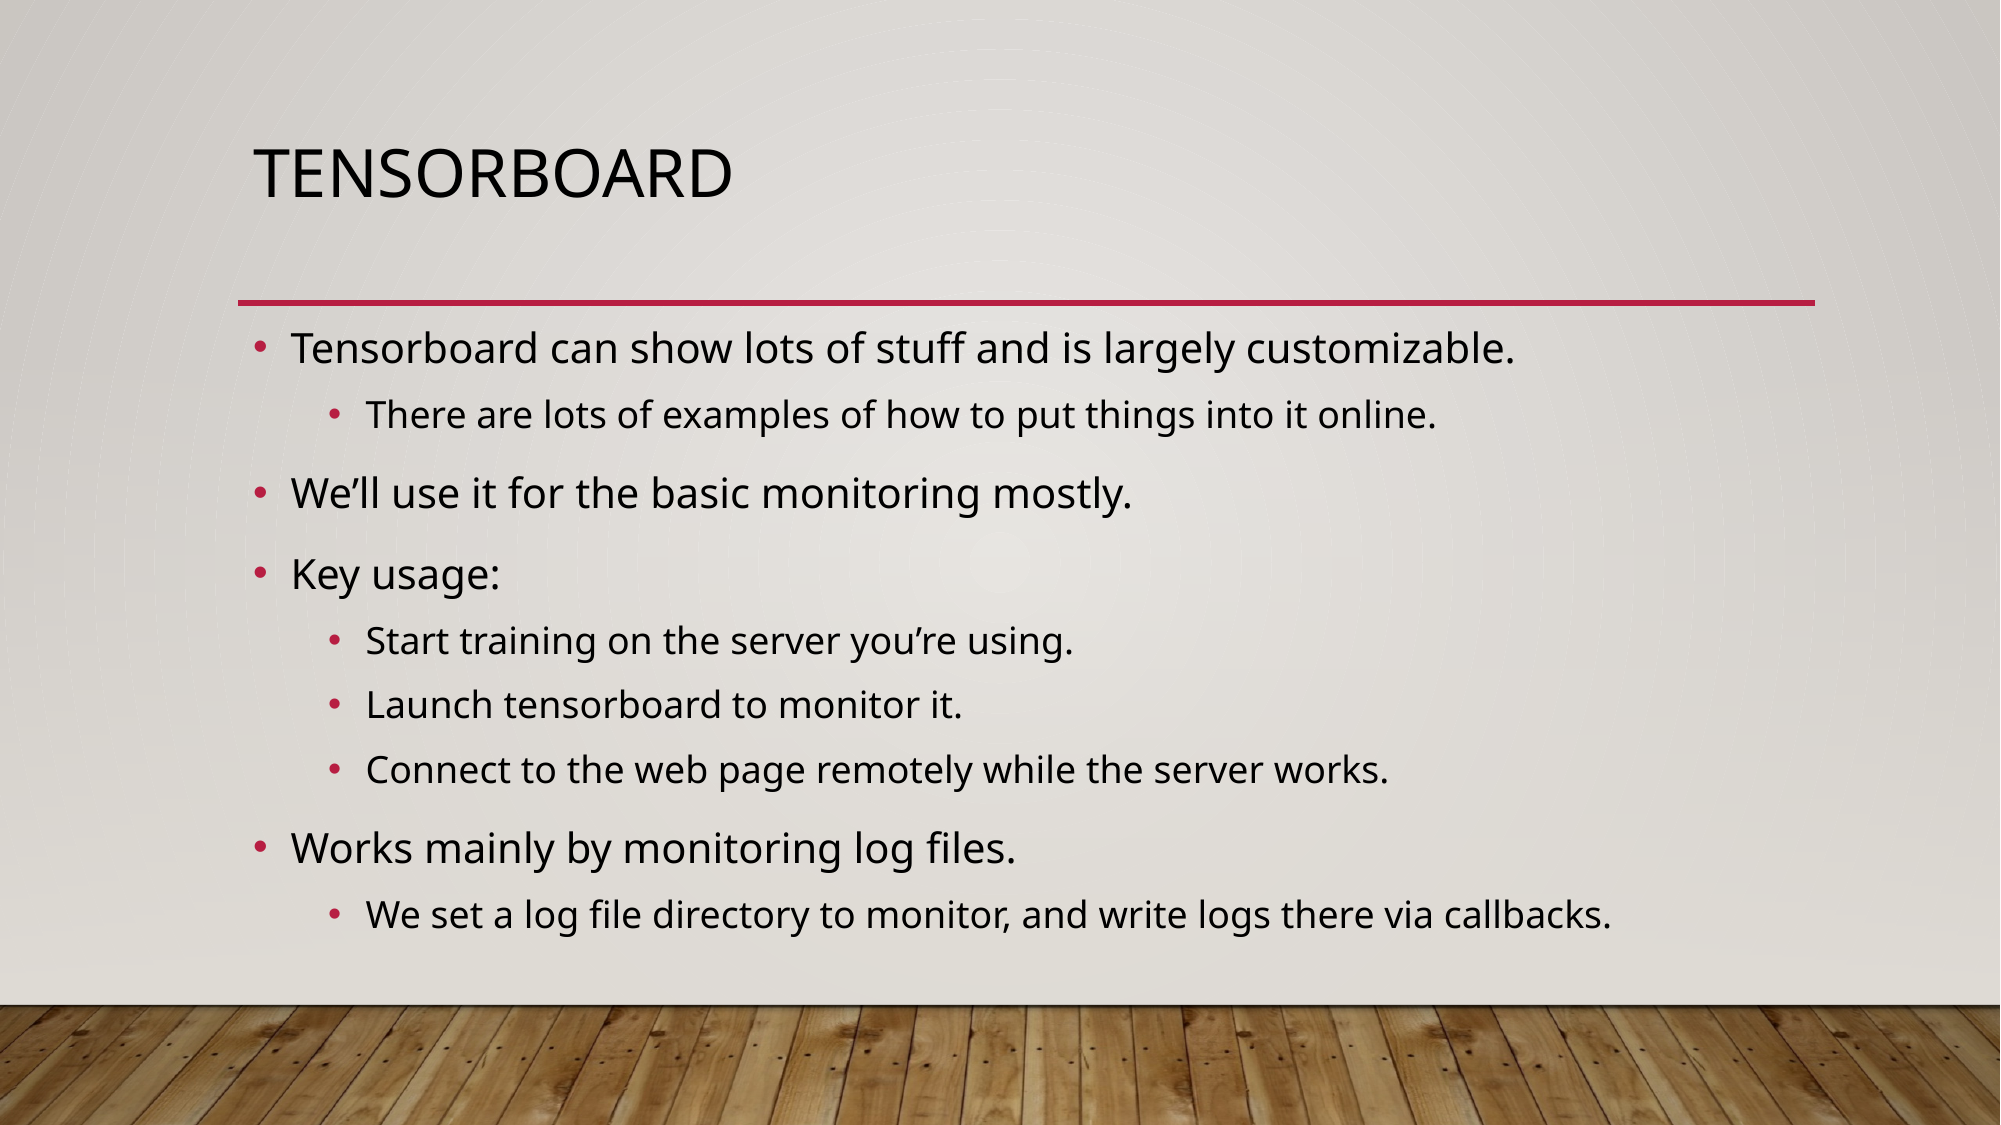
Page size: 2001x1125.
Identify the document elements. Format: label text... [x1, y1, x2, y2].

list Tensorboard can show lots of stuff and is largely customizable. There are lots of examples of how to put things into it online. We’ll use it for the basic monitoring mostly. Key usage: Start training on the server you’re using. Launch tensorboard to monitor it. Connect to the web page remotely while the server works. Works mainly by monitoring log files. We set a log file directory to monitor, and write logs there via callbacks. [238, 304, 1814, 993]
title Tensorboard [238, 131, 1814, 304]
picture [0, 1005, 2000, 1125]
